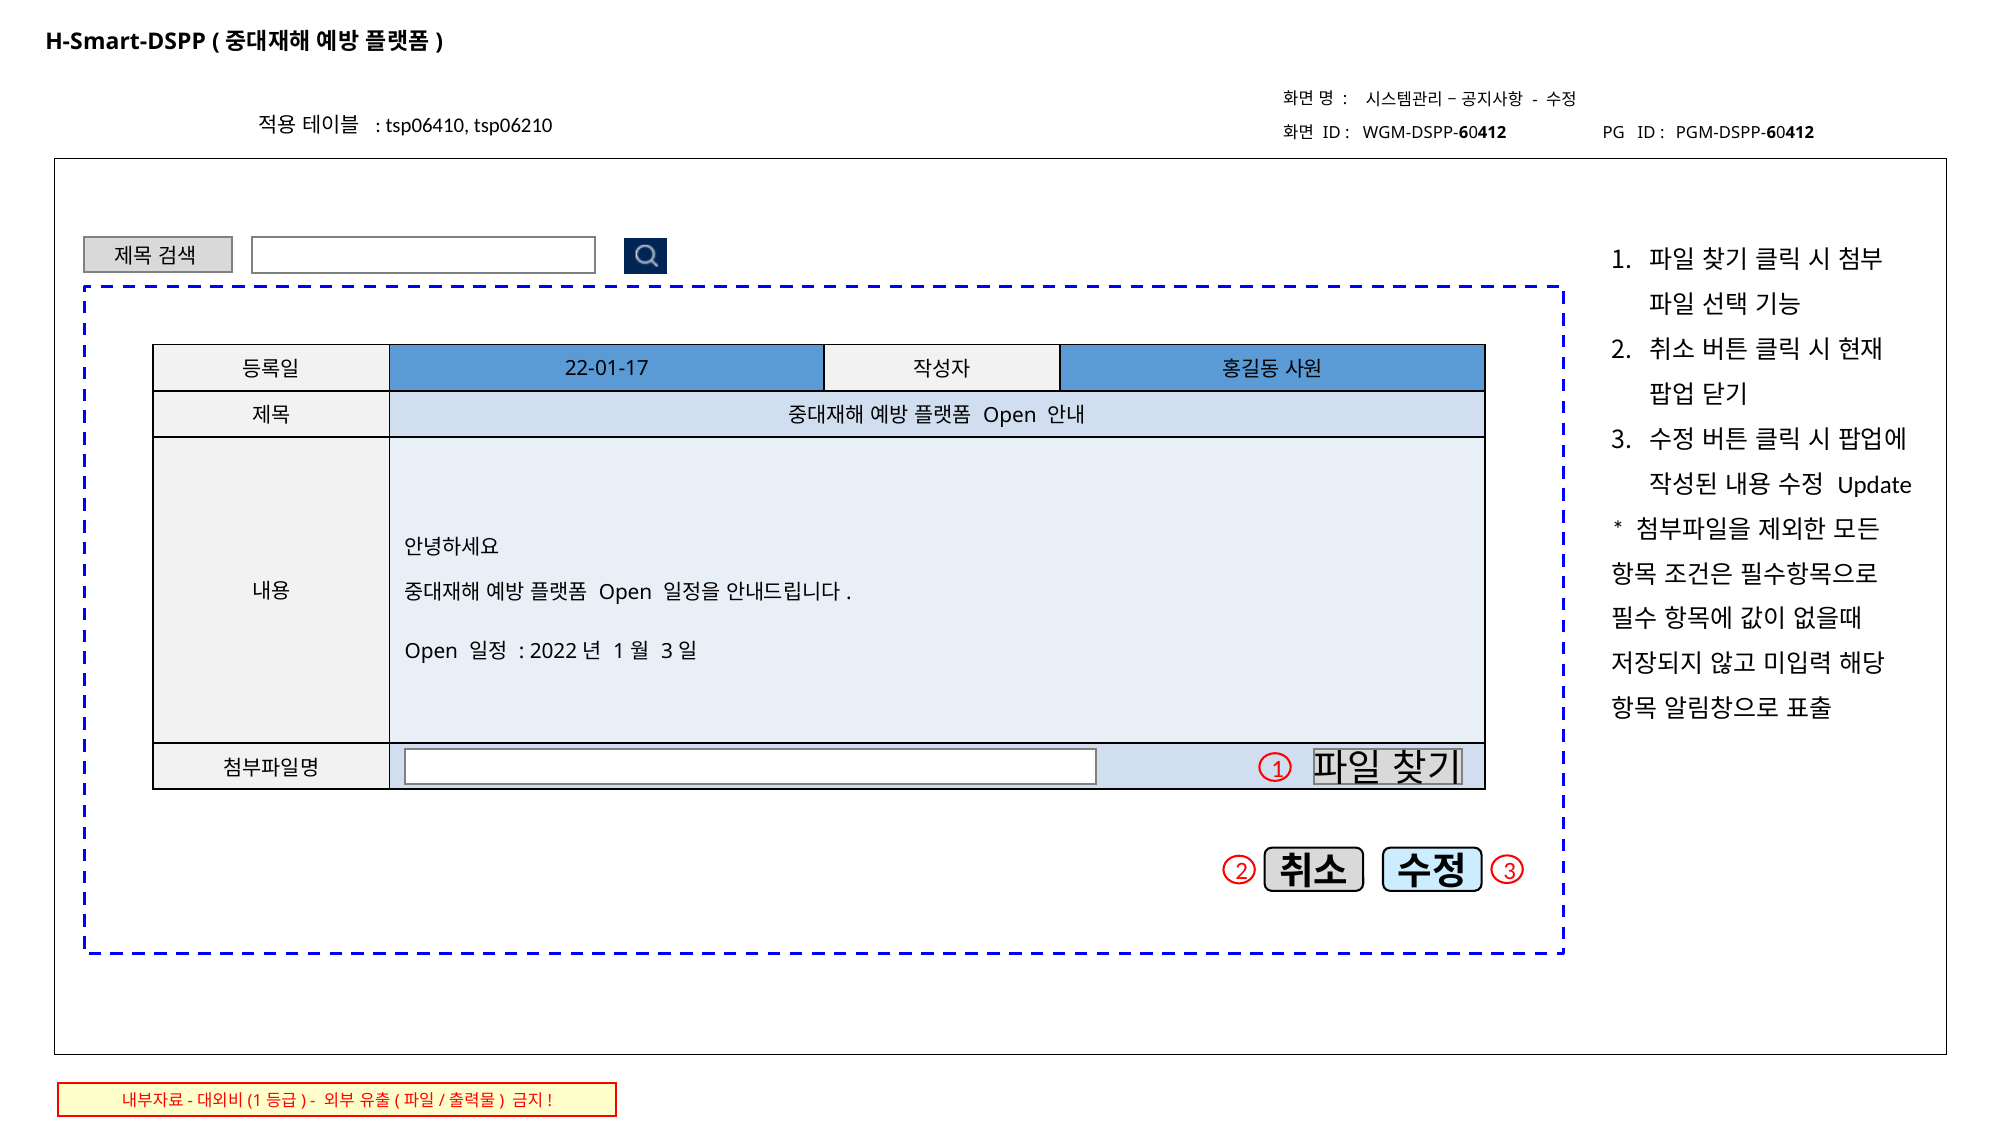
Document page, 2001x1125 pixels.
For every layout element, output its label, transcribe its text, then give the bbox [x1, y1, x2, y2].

text_box 파일 찾기 [1313, 748, 1463, 785]
table_header 홍길동 사원 [1061, 345, 1484, 390]
table_cell 내용 [154, 438, 389, 742]
text_box [251, 236, 596, 274]
picture [624, 238, 667, 274]
text_box 제목 검색 [83, 236, 233, 273]
table_cell 안녕하세요 중대재해 예방 플랫폼 Open 일정을 안내드립니다. Open 일정 : 2022년 1월 3일 [390, 438, 1484, 742]
table_header 등록일 [154, 345, 389, 390]
table_cell 첨부파일명 [154, 744, 389, 788]
text_box WGM-DSPP-60412 [1348, 114, 1567, 149]
table_cell 제목 [154, 392, 389, 436]
text_box 파일 찾기 클릭 시 첨부 파일 선택 기능 취소 버튼 클릭 시 현재 팝업 닫기 수정 버튼 클릭 시 팝업에 작성된 내용 수정 Update * 첨부파일을 제외한 모든 항목 조건은 필수항목으로 필수 항목에 값이 없을때 저장되지 않고 미입력 해당 항목 알림창으로 표출 [1597, 223, 1947, 775]
table_header 22-01-17 [390, 345, 823, 390]
text_box 3 [1490, 854, 1524, 885]
text_box 적용 테이블 : tsp06410, tsp06210 [243, 104, 855, 145]
table_cell [390, 744, 1484, 788]
text_box [404, 748, 1097, 785]
text_box 1 [1258, 752, 1292, 782]
text_box 시스템관리 – 공지사항 - 수정 [1350, 81, 1776, 117]
table_cell 중대재해 예방 플랫폼 Open 안내 [390, 392, 1484, 436]
table_header 작성자 [825, 345, 1059, 390]
text_box [84, 286, 1564, 954]
text_box 2 [1222, 854, 1256, 885]
text_box 취소 [1264, 847, 1364, 891]
text_box PGM-DSPP-60412 [1661, 114, 1880, 149]
